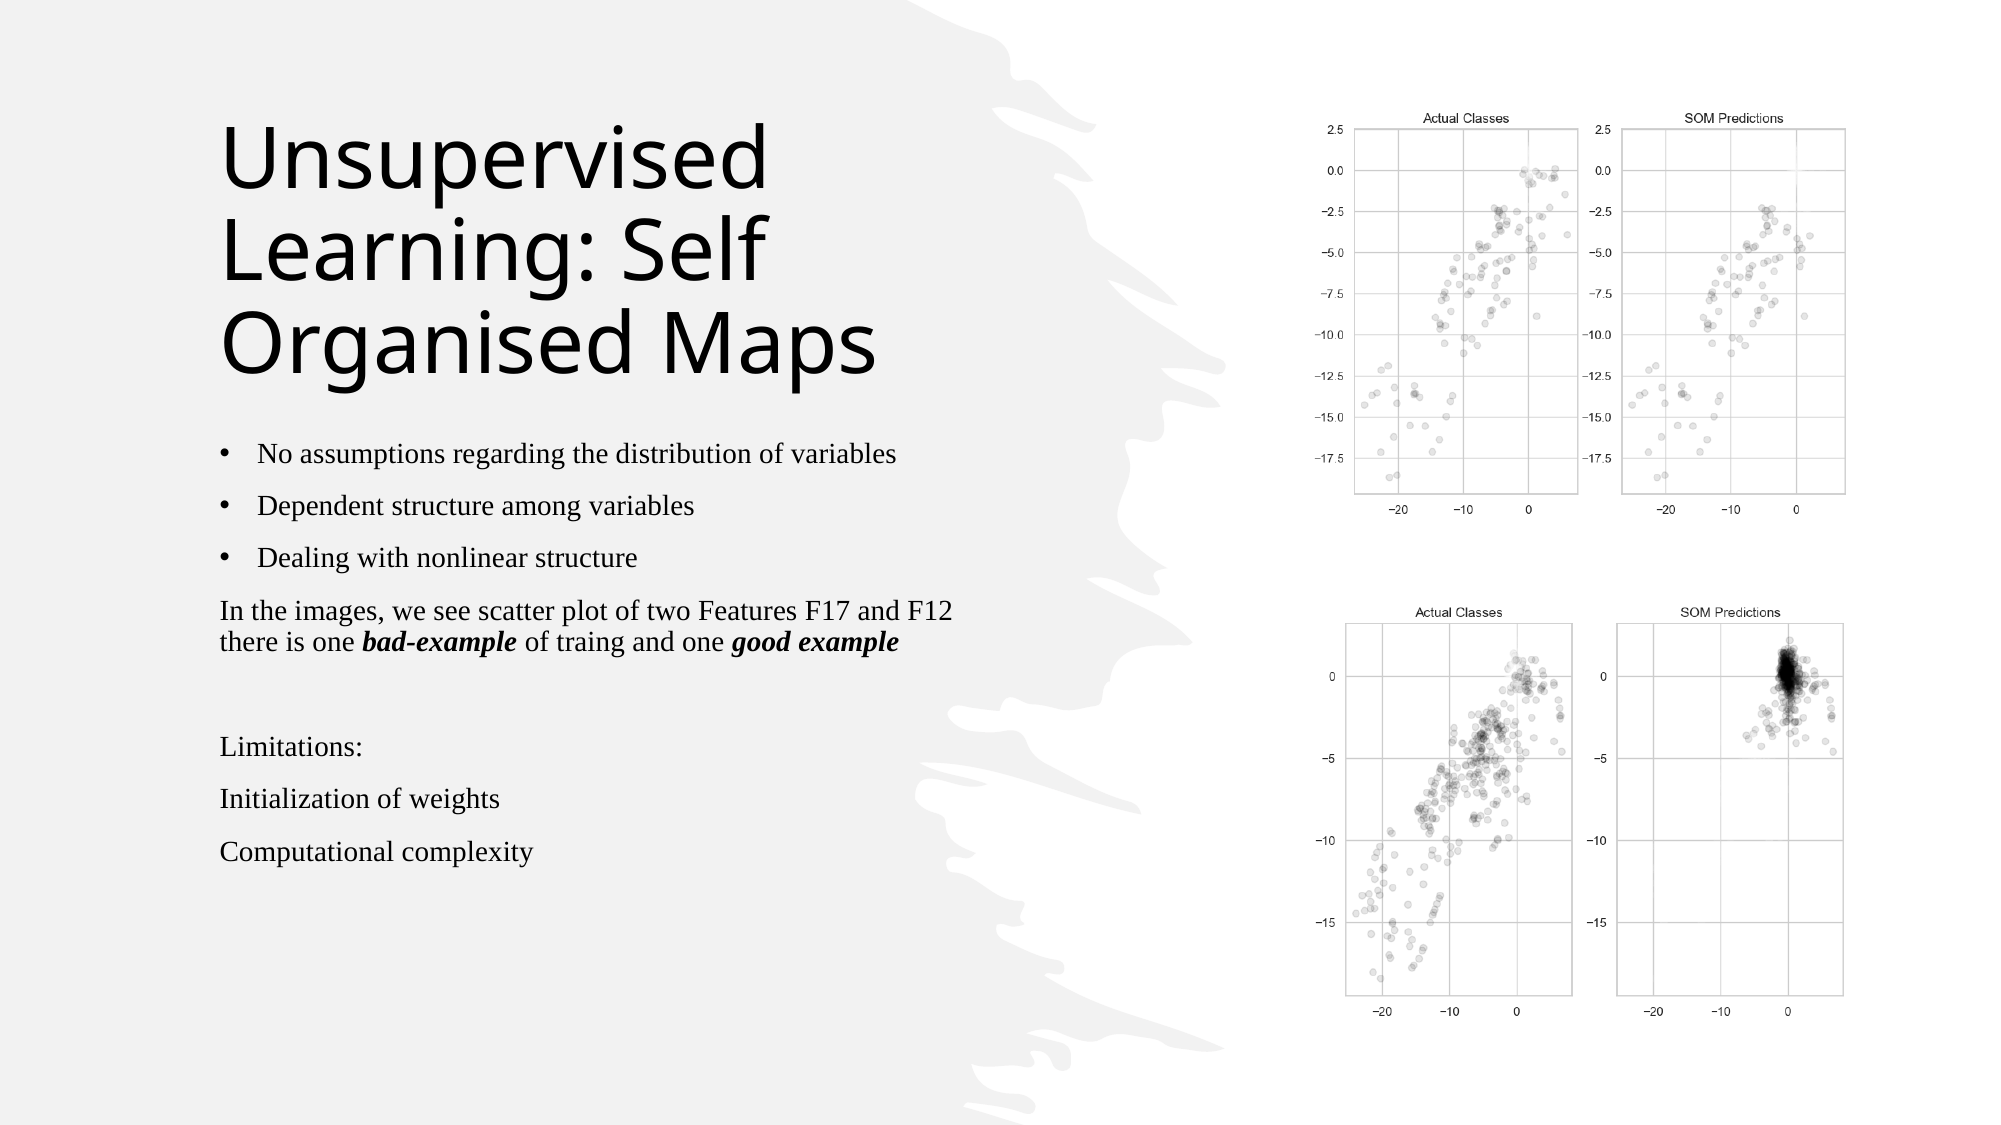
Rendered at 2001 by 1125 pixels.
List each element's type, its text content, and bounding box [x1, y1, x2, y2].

text_box [0, 0, 1226, 1125]
list No assumptions regarding the distribution of variables Dependent structure among variables Dealing with nonlinear structure In the images, we see scatter plot of two Features F17 and F12 there is one bad-example of traing and one good example Limitations: Initialization of weights Computational complexity [204, 430, 988, 1014]
text_box [909, 0, 2000, 1125]
picture [1305, 105, 1852, 523]
picture [1306, 599, 1851, 1025]
title Unsupervised Learning: Self Organised Maps [204, 105, 988, 401]
